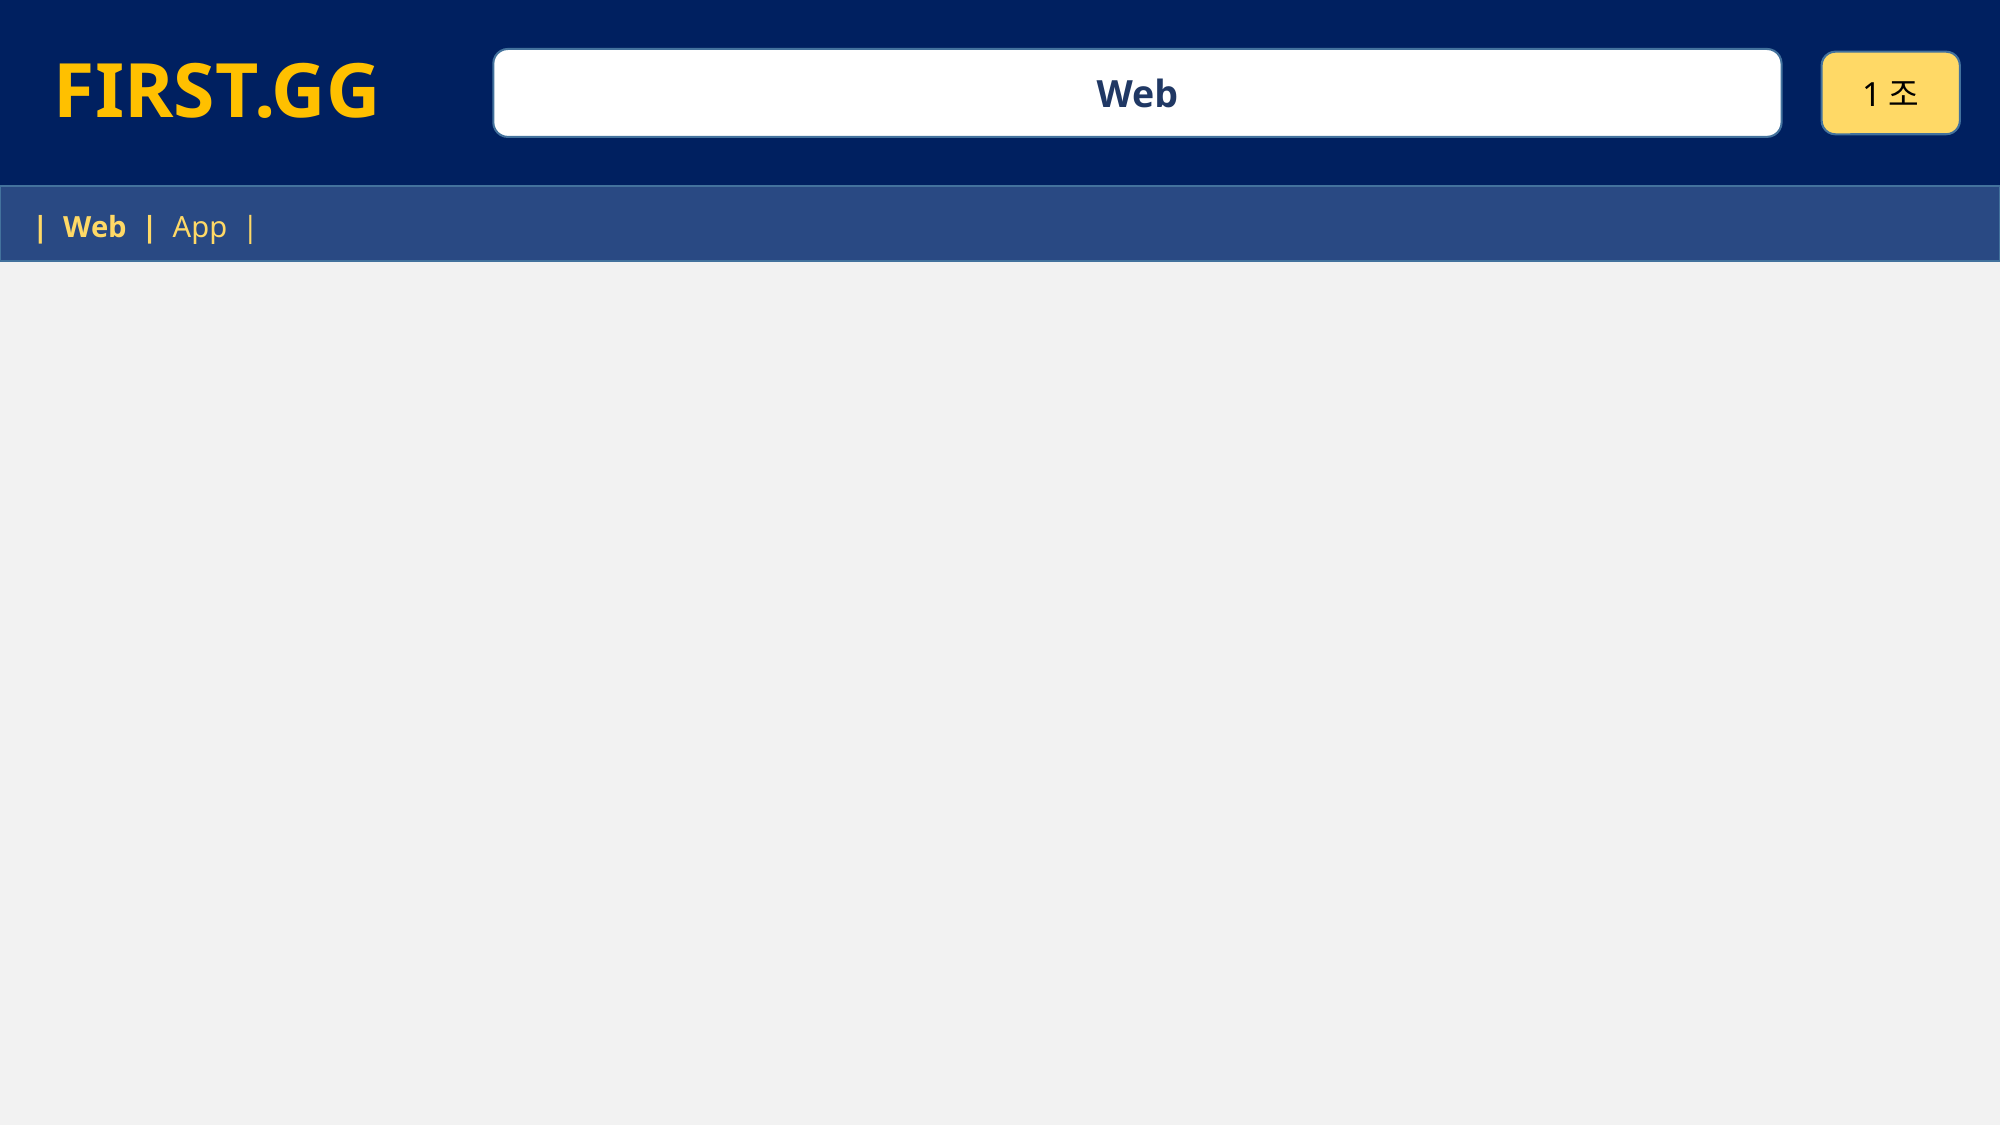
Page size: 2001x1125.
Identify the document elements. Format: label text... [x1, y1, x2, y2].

text_box 1조 [1820, 50, 1961, 136]
text_box | Web | App | [0, 185, 2000, 262]
text_box FIRST.GG [0, 0, 2000, 185]
text_box Web [492, 47, 1783, 138]
